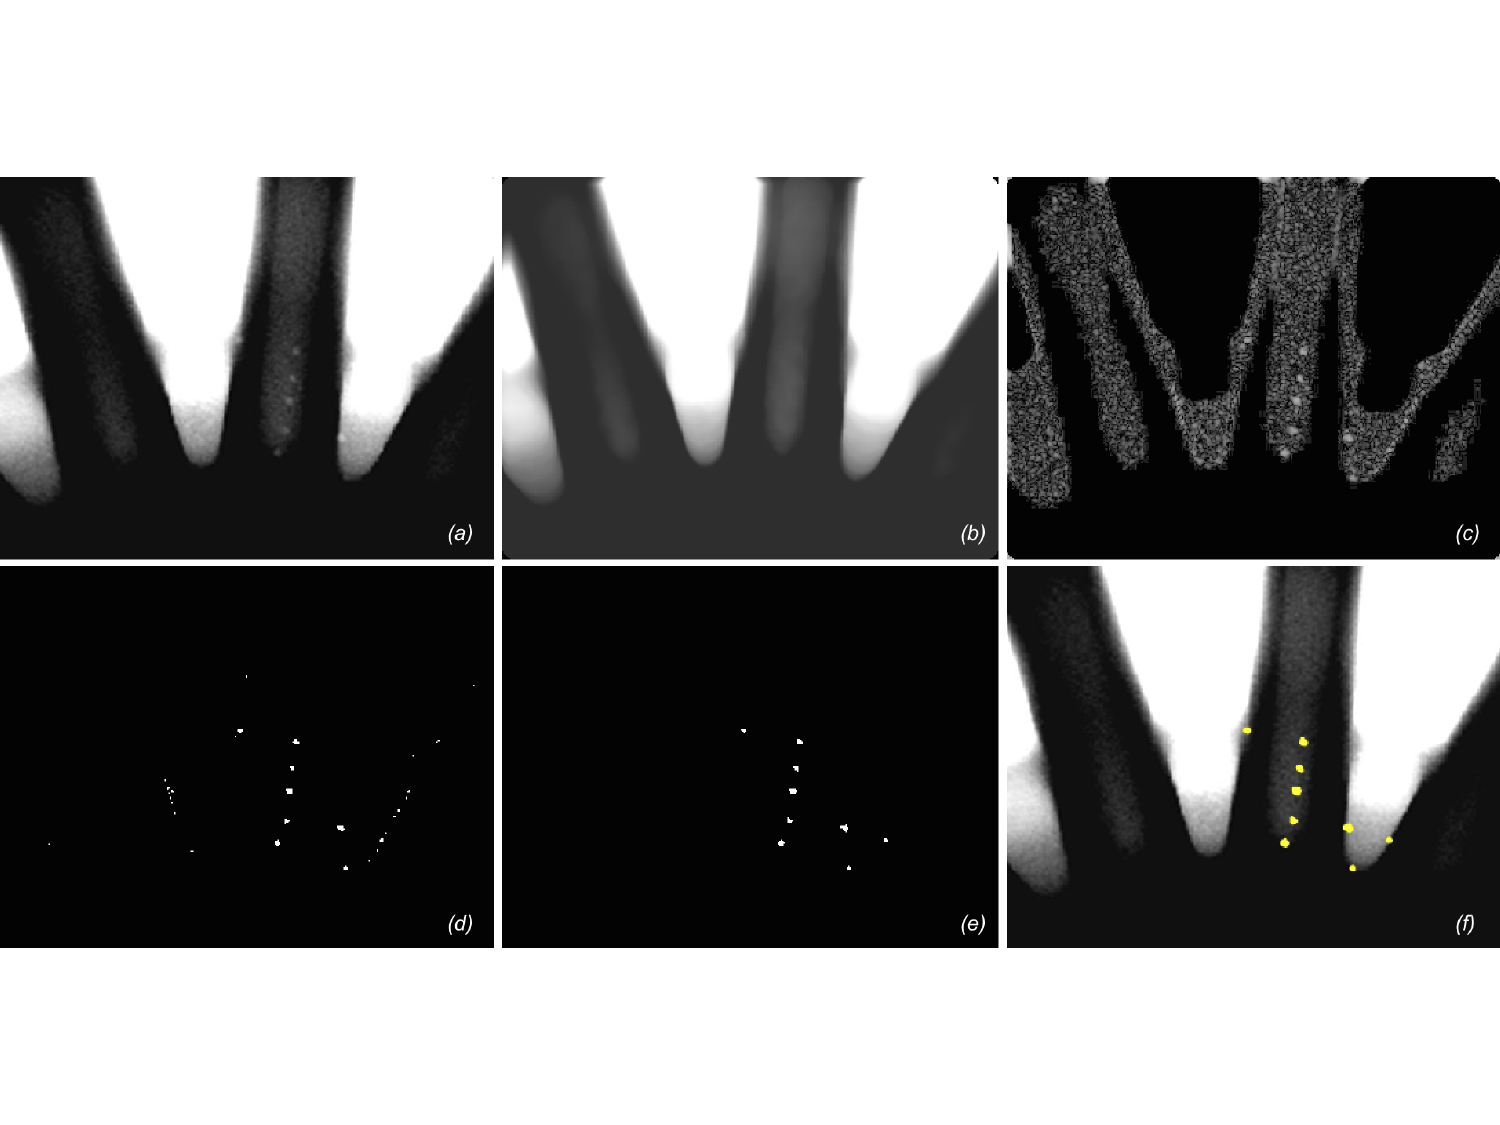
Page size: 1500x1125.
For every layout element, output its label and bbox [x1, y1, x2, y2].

picture [0, 176, 1500, 948]
